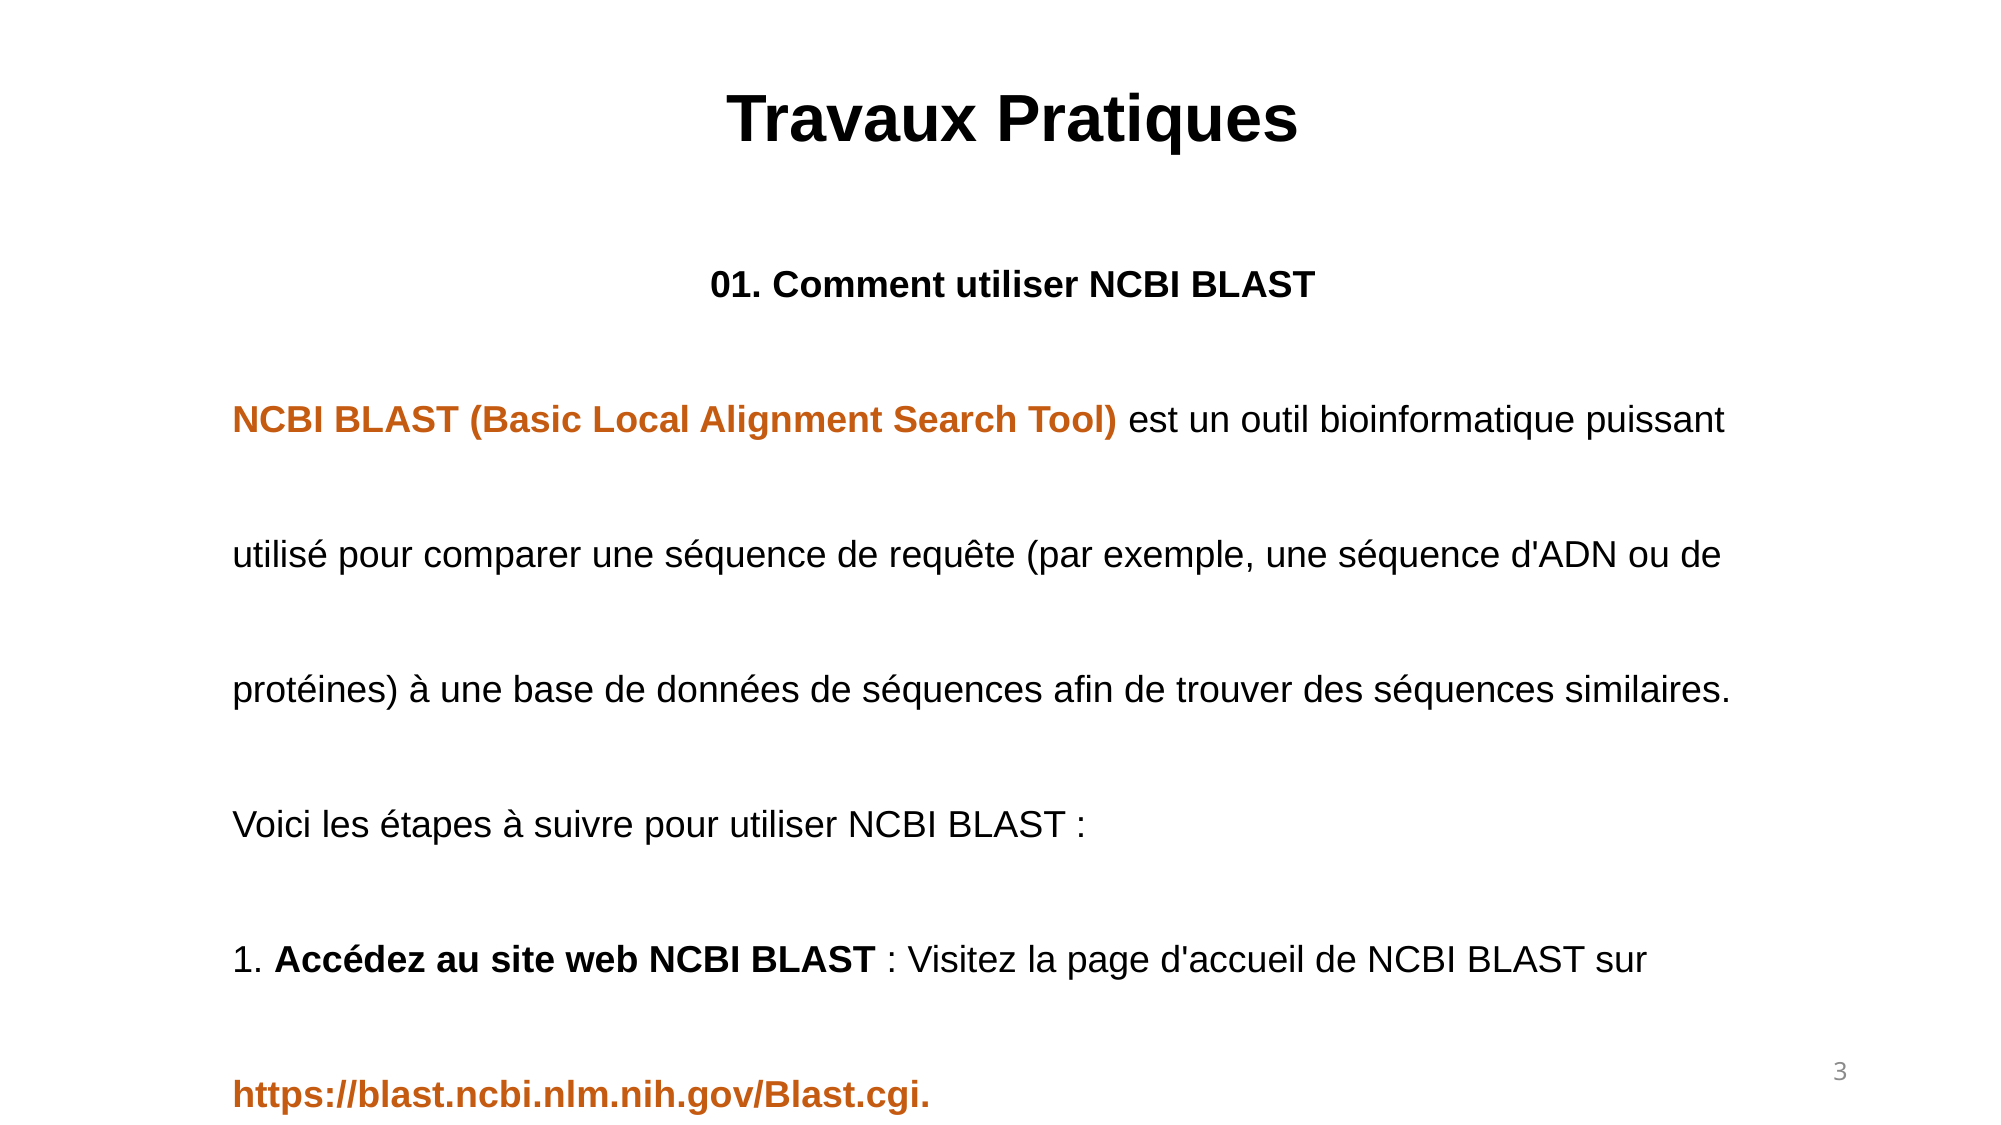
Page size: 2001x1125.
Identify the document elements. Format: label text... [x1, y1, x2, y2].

text_box Travaux Pratiques [75, 66, 1952, 162]
slide_number 3 [1809, 1042, 1863, 1103]
text_box 01. Comment utiliser NCBI BLAST NCBI BLAST (Basic Local Alignment Search Tool) est un outil bioinformatique puissant utilisé pour comparer une séquence de requête (par exemple, une séquence d'ADN ou de protéines) à une base de données de séquences afin de trouver des séquences similaires. Voici les étapes à suivre pour utiliser NCBI BLAST : 1. Accédez au site web NCBI BLAST : Visitez la page d'accueil de NCBI BLAST sur https://blast.ncbi.nlm.nih.gov/Blast.cgi. [217, 162, 1809, 1123]
